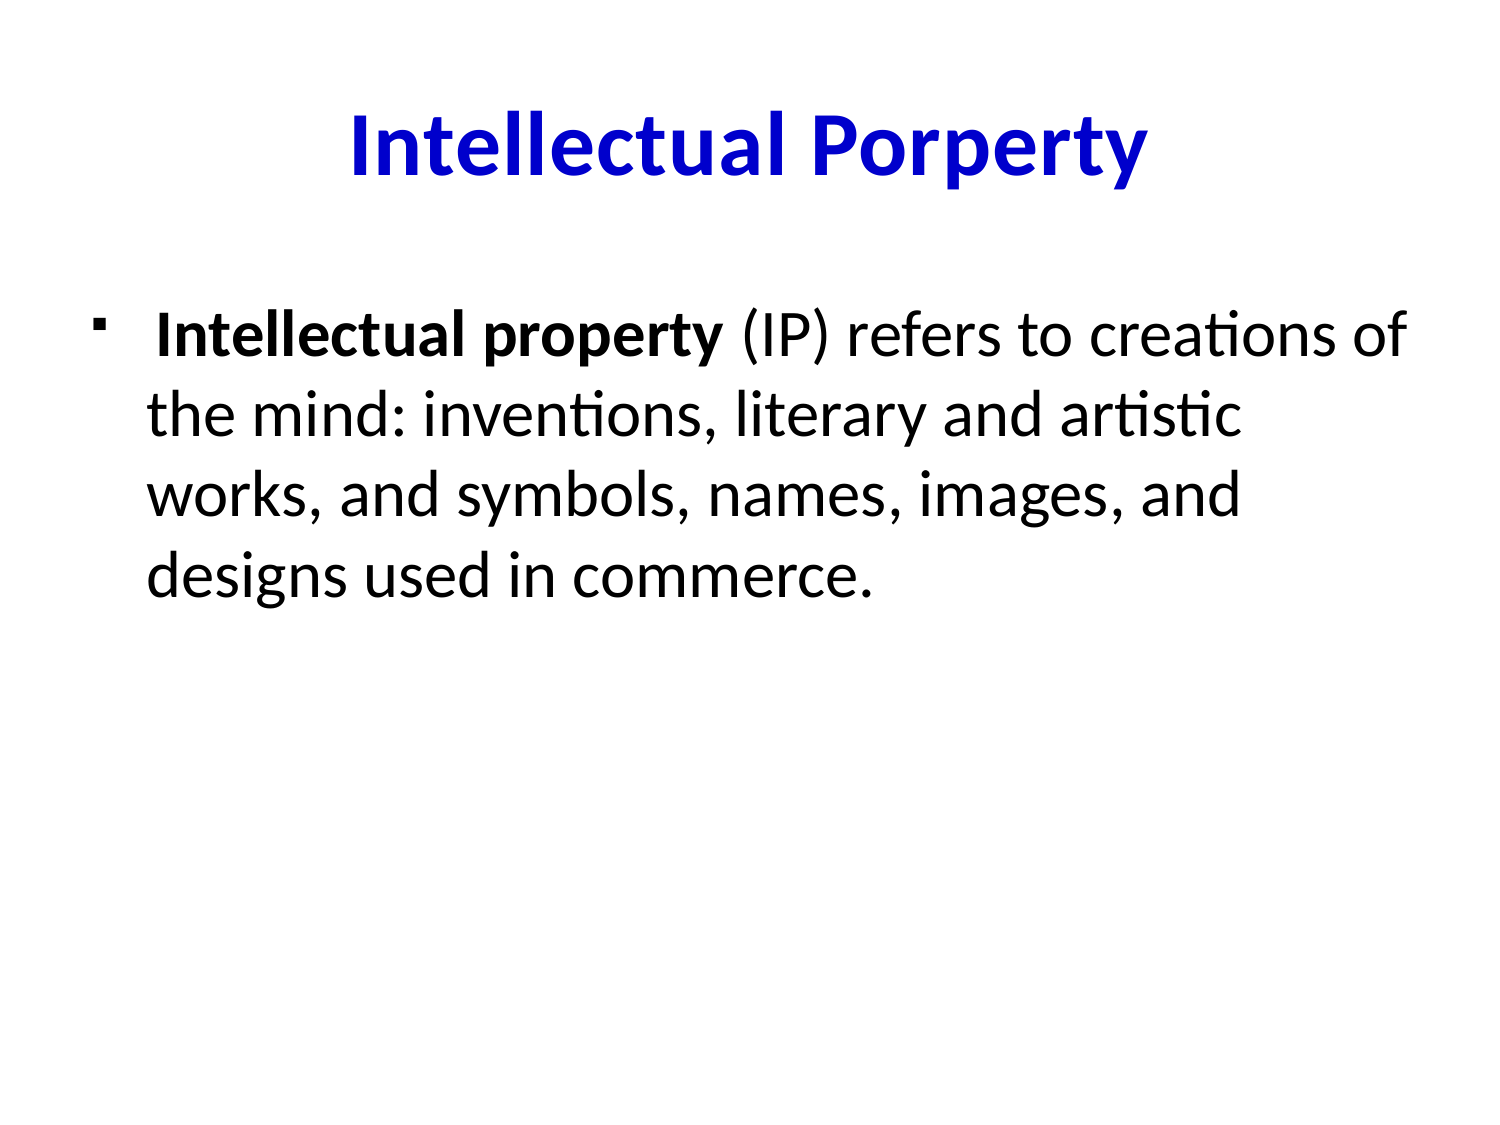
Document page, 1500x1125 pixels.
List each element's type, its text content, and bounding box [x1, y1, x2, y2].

list Intellectual property (IP) refers to creations of the mind: inventions, literary and artistic works, and symbols, names, images, and designs used in commerce. [75, 282, 1425, 1025]
title Intellectual Porperty [75, 45, 1425, 233]
